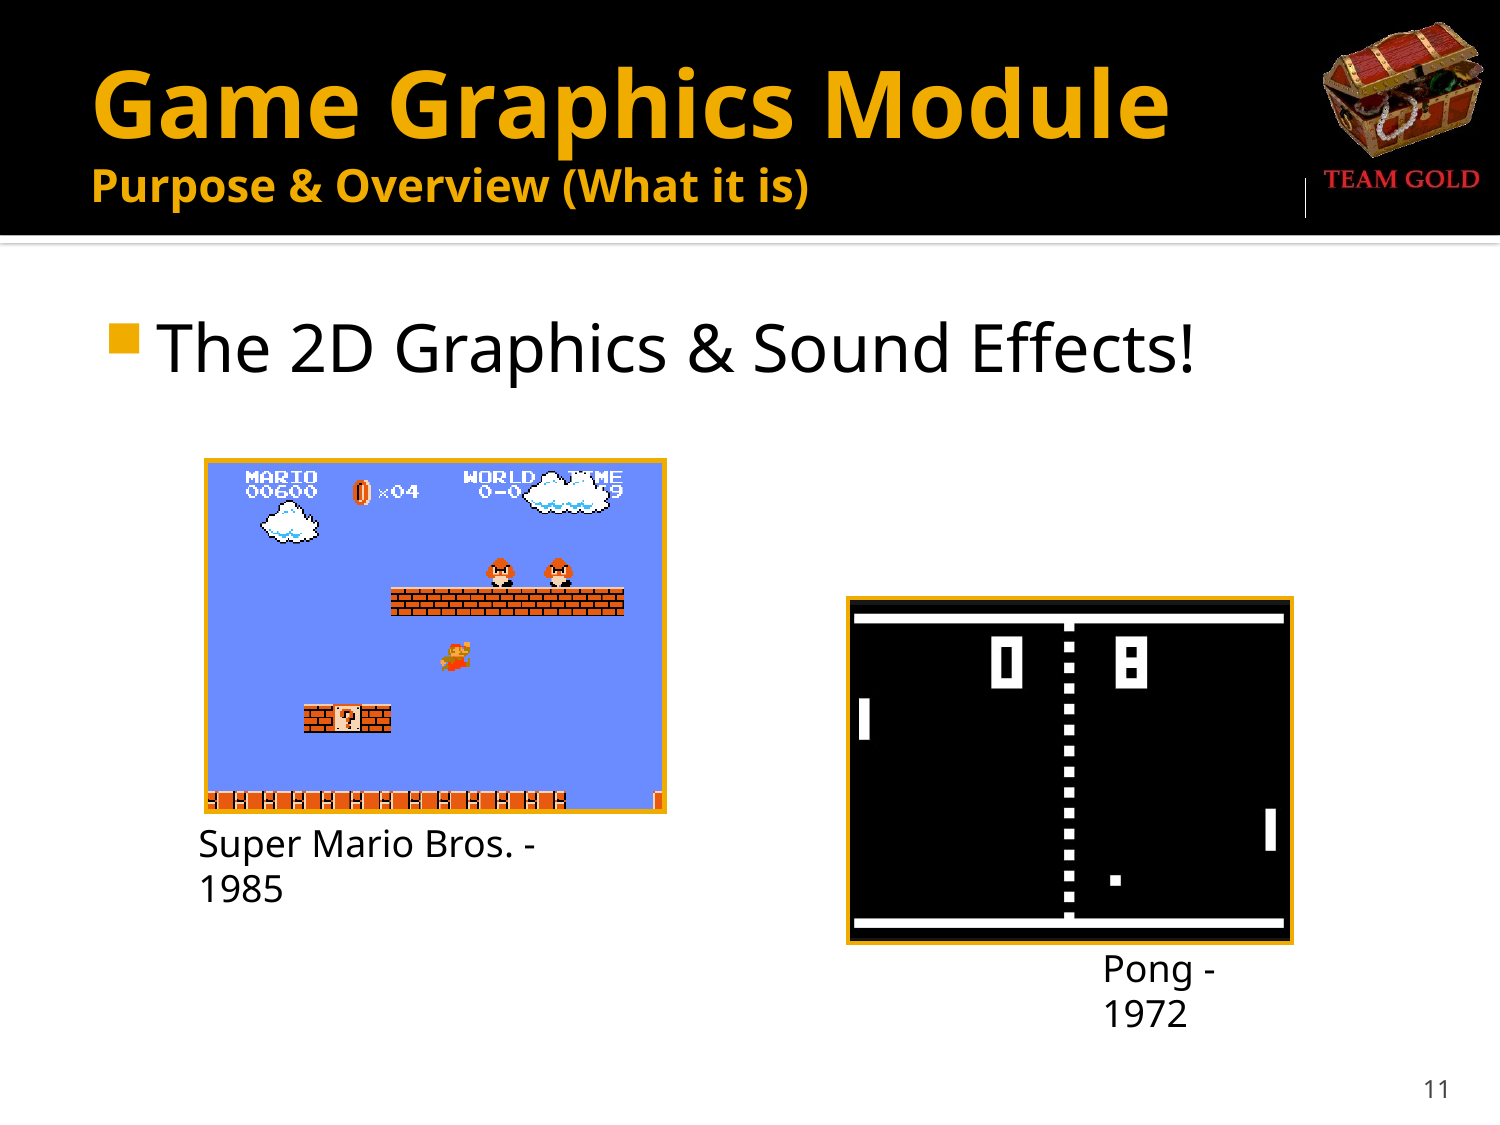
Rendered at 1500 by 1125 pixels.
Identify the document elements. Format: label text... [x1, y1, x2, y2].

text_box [849, 599, 1300, 999]
picture [1305, 0, 1500, 218]
list The 2D Graphics & Sound Effects! [75, 291, 1425, 1050]
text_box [183, 462, 663, 874]
slide_number 11 [1345, 1062, 1467, 1108]
title Game Graphics Module Purpose & Overview (What it is) [75, 25, 1425, 231]
